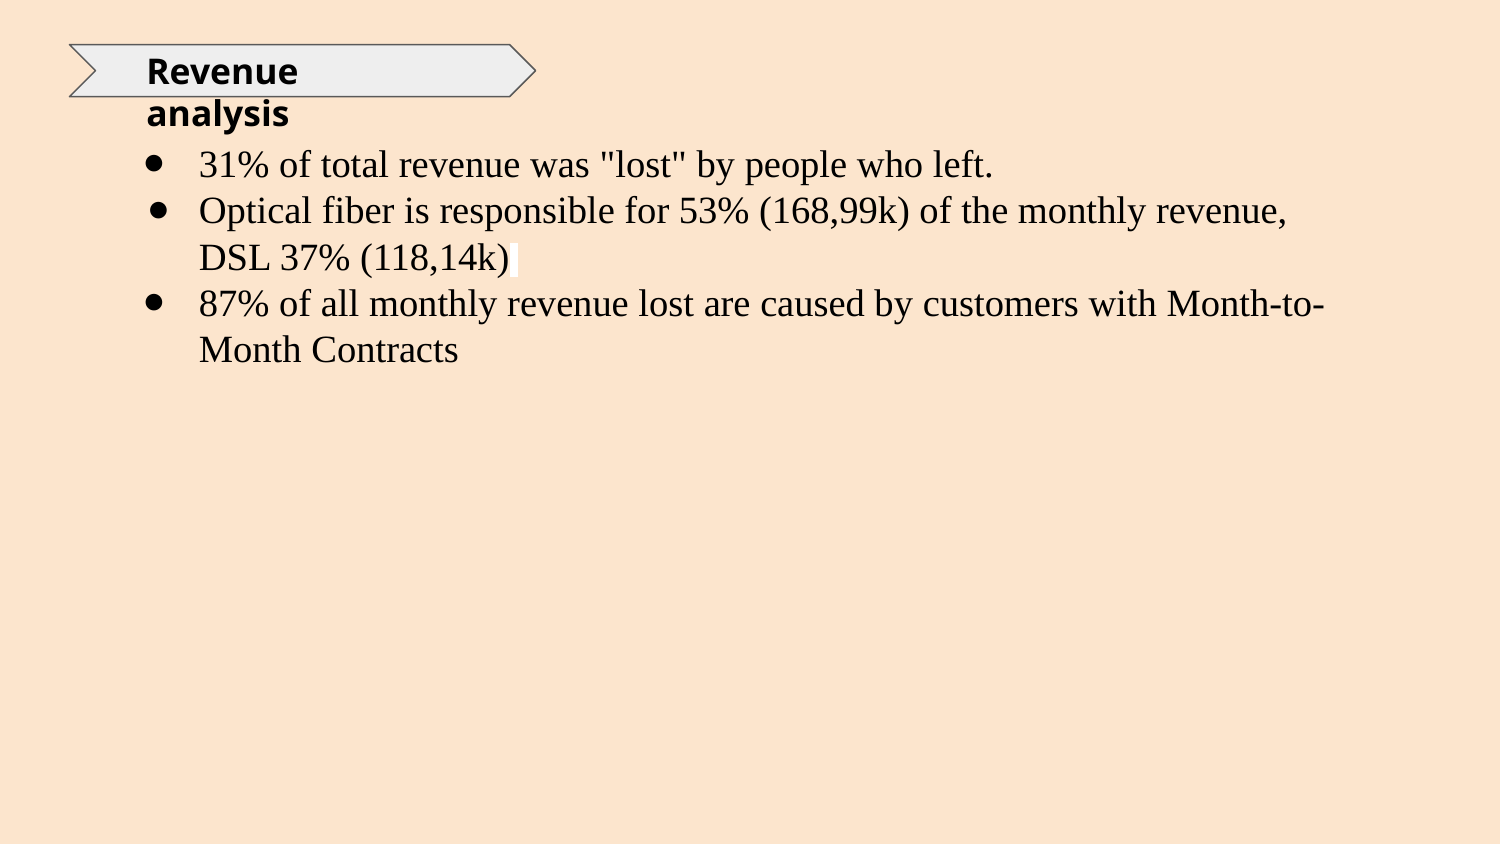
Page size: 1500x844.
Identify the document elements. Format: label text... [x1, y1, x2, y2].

text_box [69, 44, 131, 97]
text_box 31% of total revenue was "lost" by people who left. Optical fiber is responsible for 53% (168,99k) of the monthly revenue, DSL 37% (118,14k) 87% of all monthly revenue lost are caused by customers with Month-to-Month Contracts [109, 123, 1374, 386]
text_box [412, 44, 536, 97]
text_box Revenue analysis [131, 33, 412, 123]
